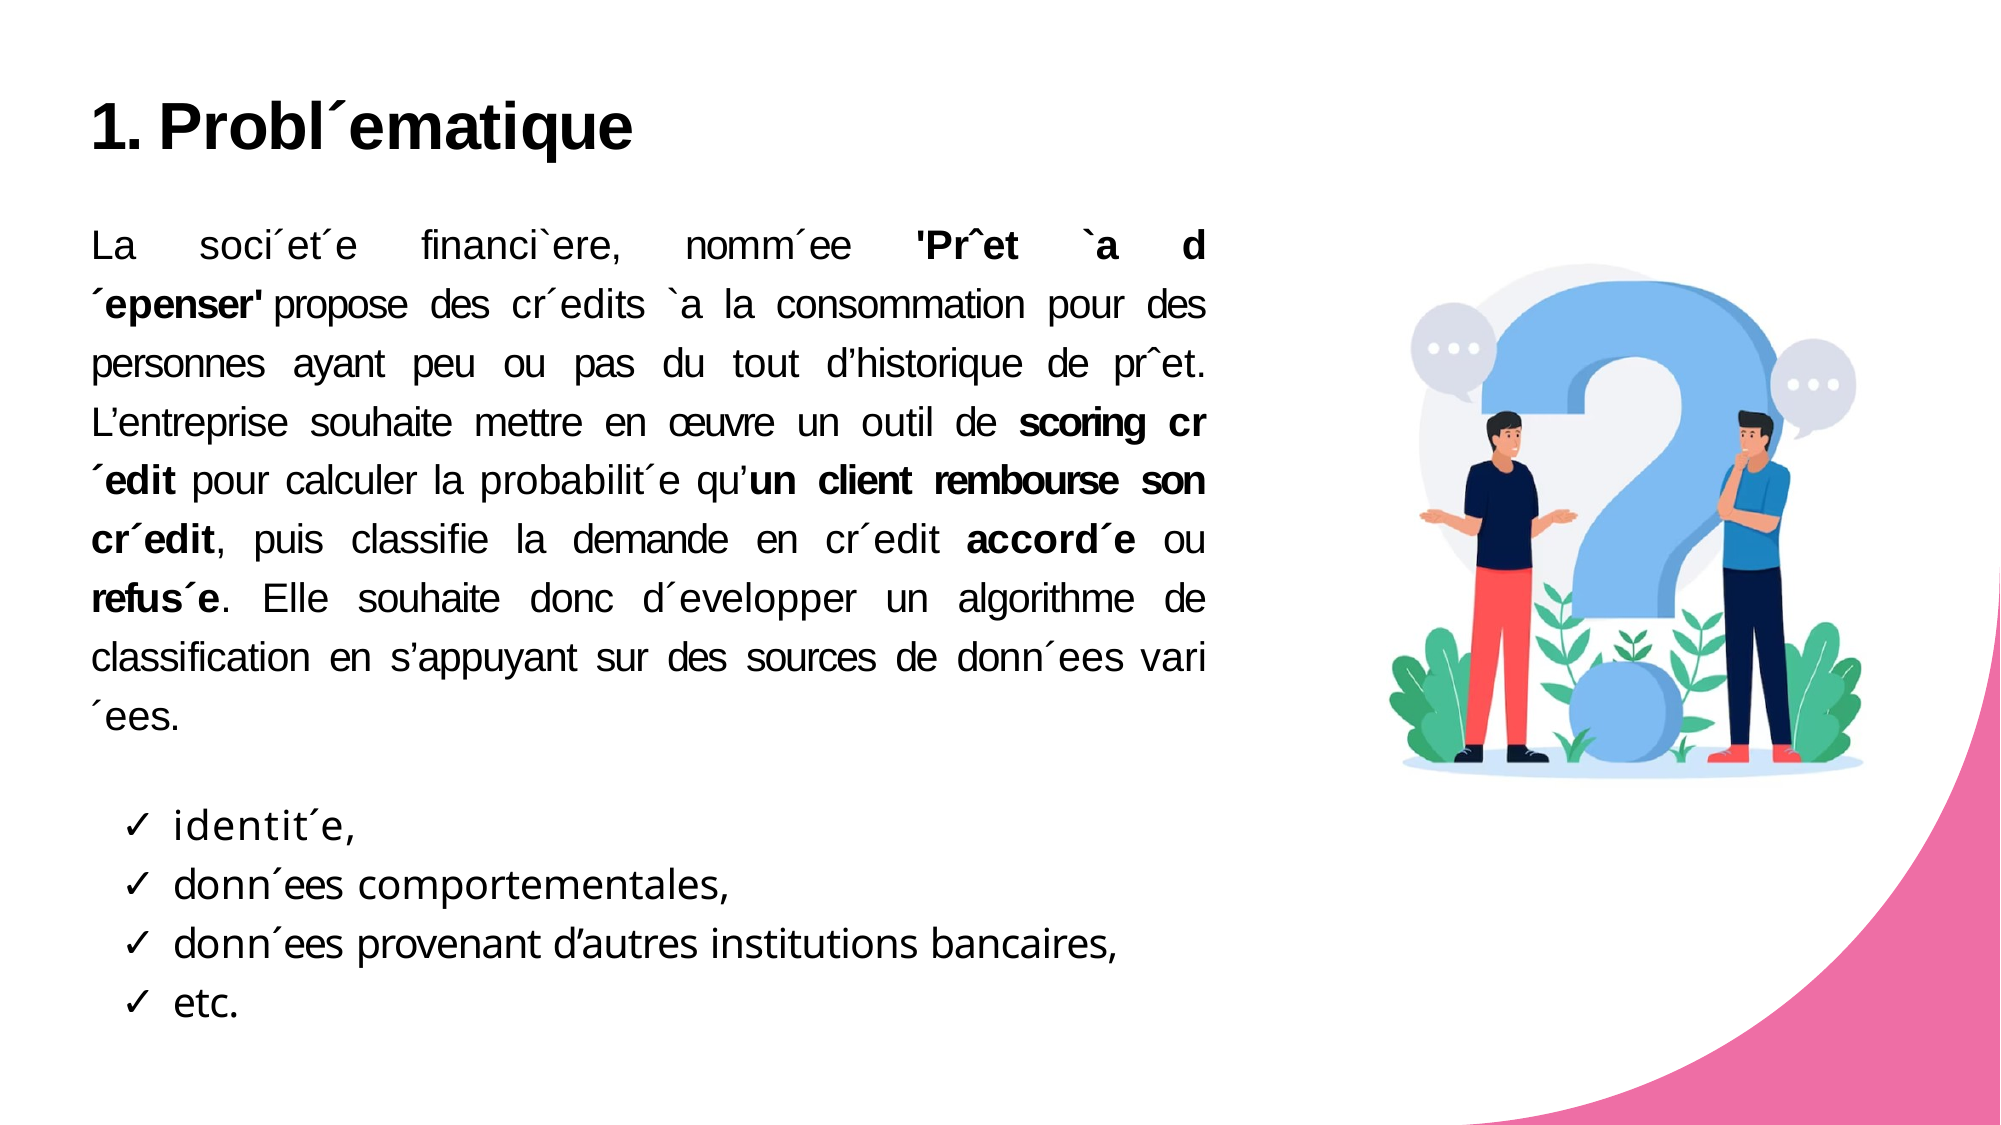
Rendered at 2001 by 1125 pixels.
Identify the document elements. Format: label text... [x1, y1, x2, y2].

picture [1386, 261, 1867, 788]
text_box La soci´et´e financi`ere, nomm´ee 'Prˆet `a d´epenser' propose des cr´edits `a la consommation pour des personnes ayant peu ou pas du tout d’historique de prˆet. L’entreprise souhaite mettre en œuvre un outil de scoring cr´edit pour calculer la probabilit´e qu’un client rembourse son cr´edit, puis classifie la demande en cr´edit accord´e ou refus´e. Elle souhaite donc d´evelopper un algorithme de classification en s’appuyant sur des sources de donn´ees vari´ees. identit´e, donn´ees comportementales, donn´ees provenant d’autres institutions bancaires, etc. [86, 204, 1297, 1026]
title 1. Probl´ematique [86, 0, 928, 163]
